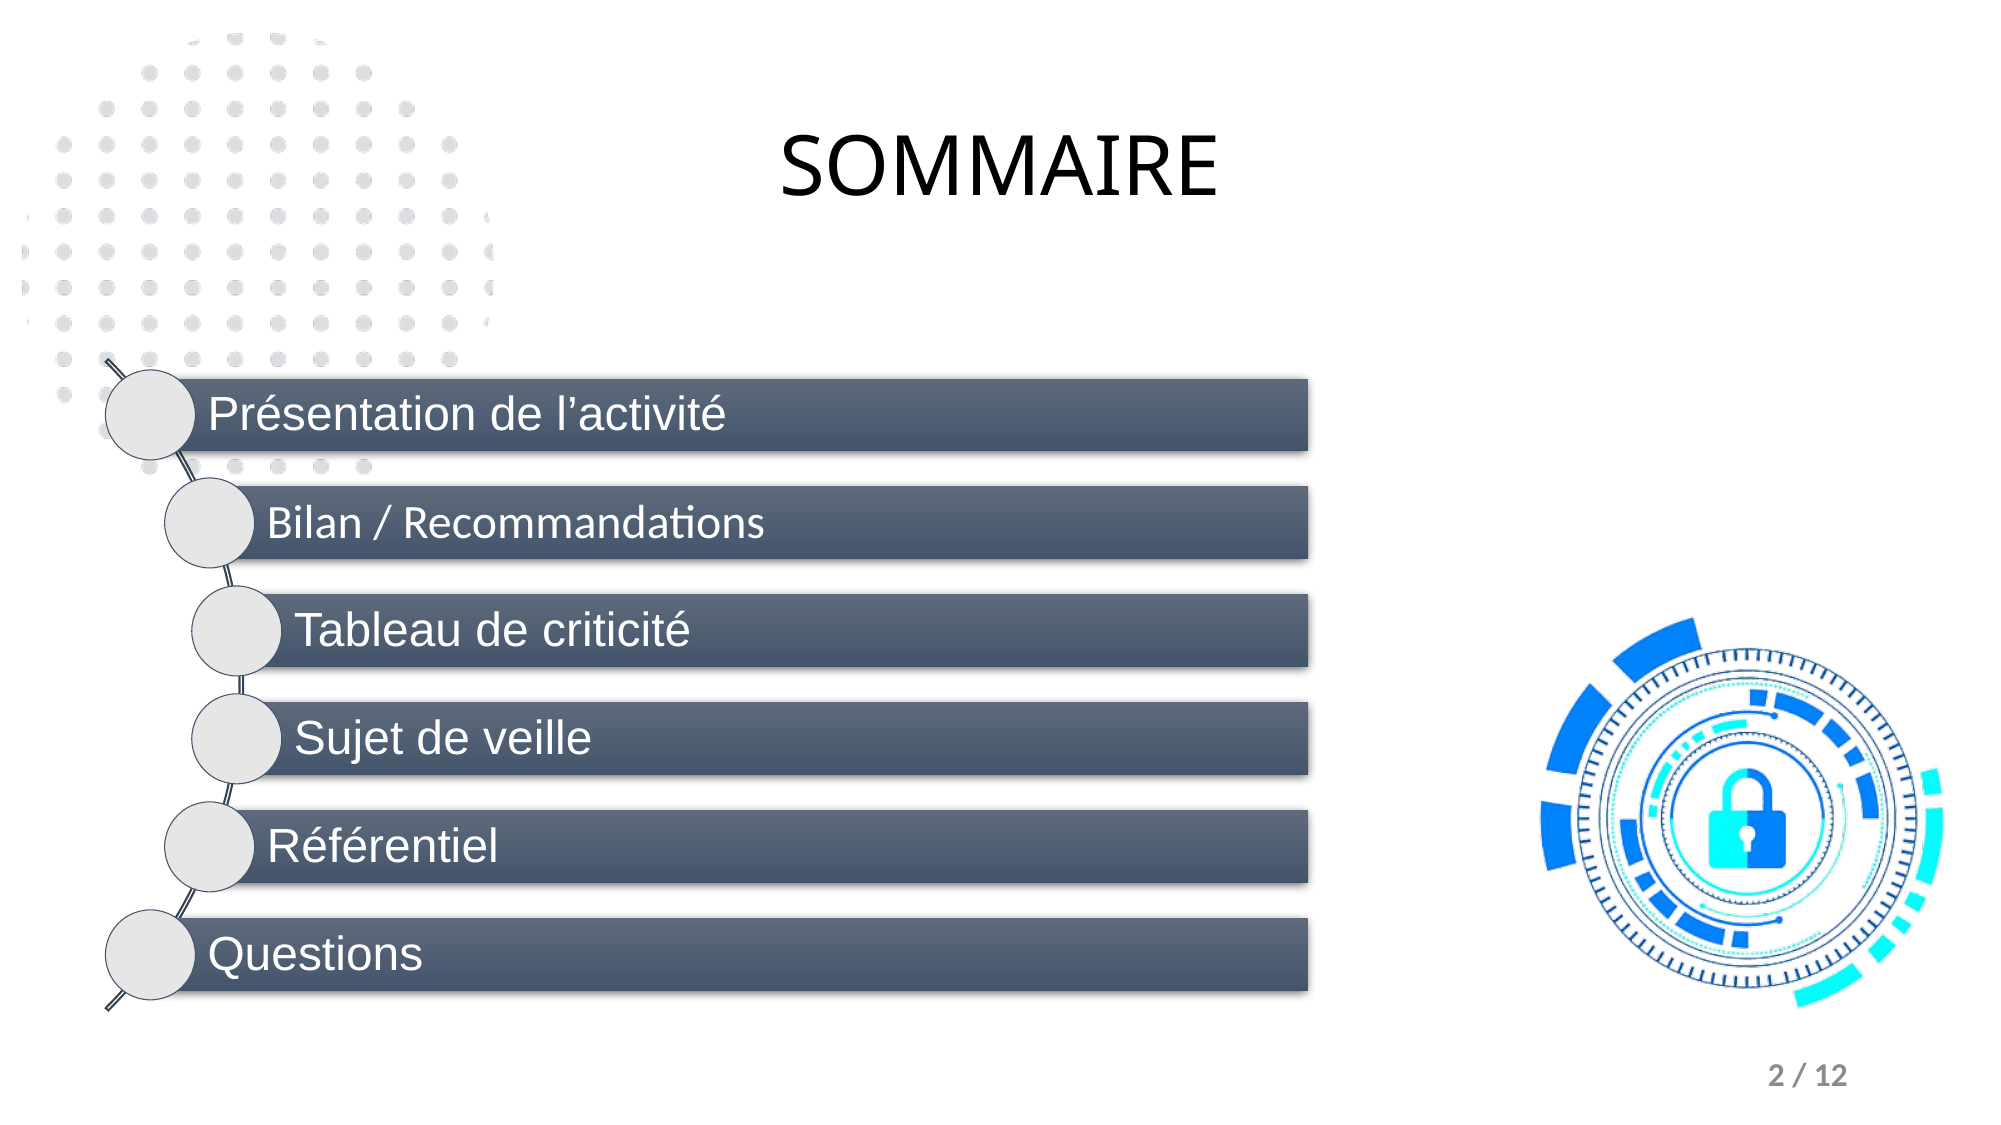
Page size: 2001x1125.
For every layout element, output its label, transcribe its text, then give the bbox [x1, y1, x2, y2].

picture [21, 32, 494, 509]
slide_number 2 / 12 [1412, 1042, 1863, 1103]
picture [1522, 593, 1973, 1044]
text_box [95, 342, 1318, 1027]
title SOMMAIRE [494, 59, 1863, 278]
